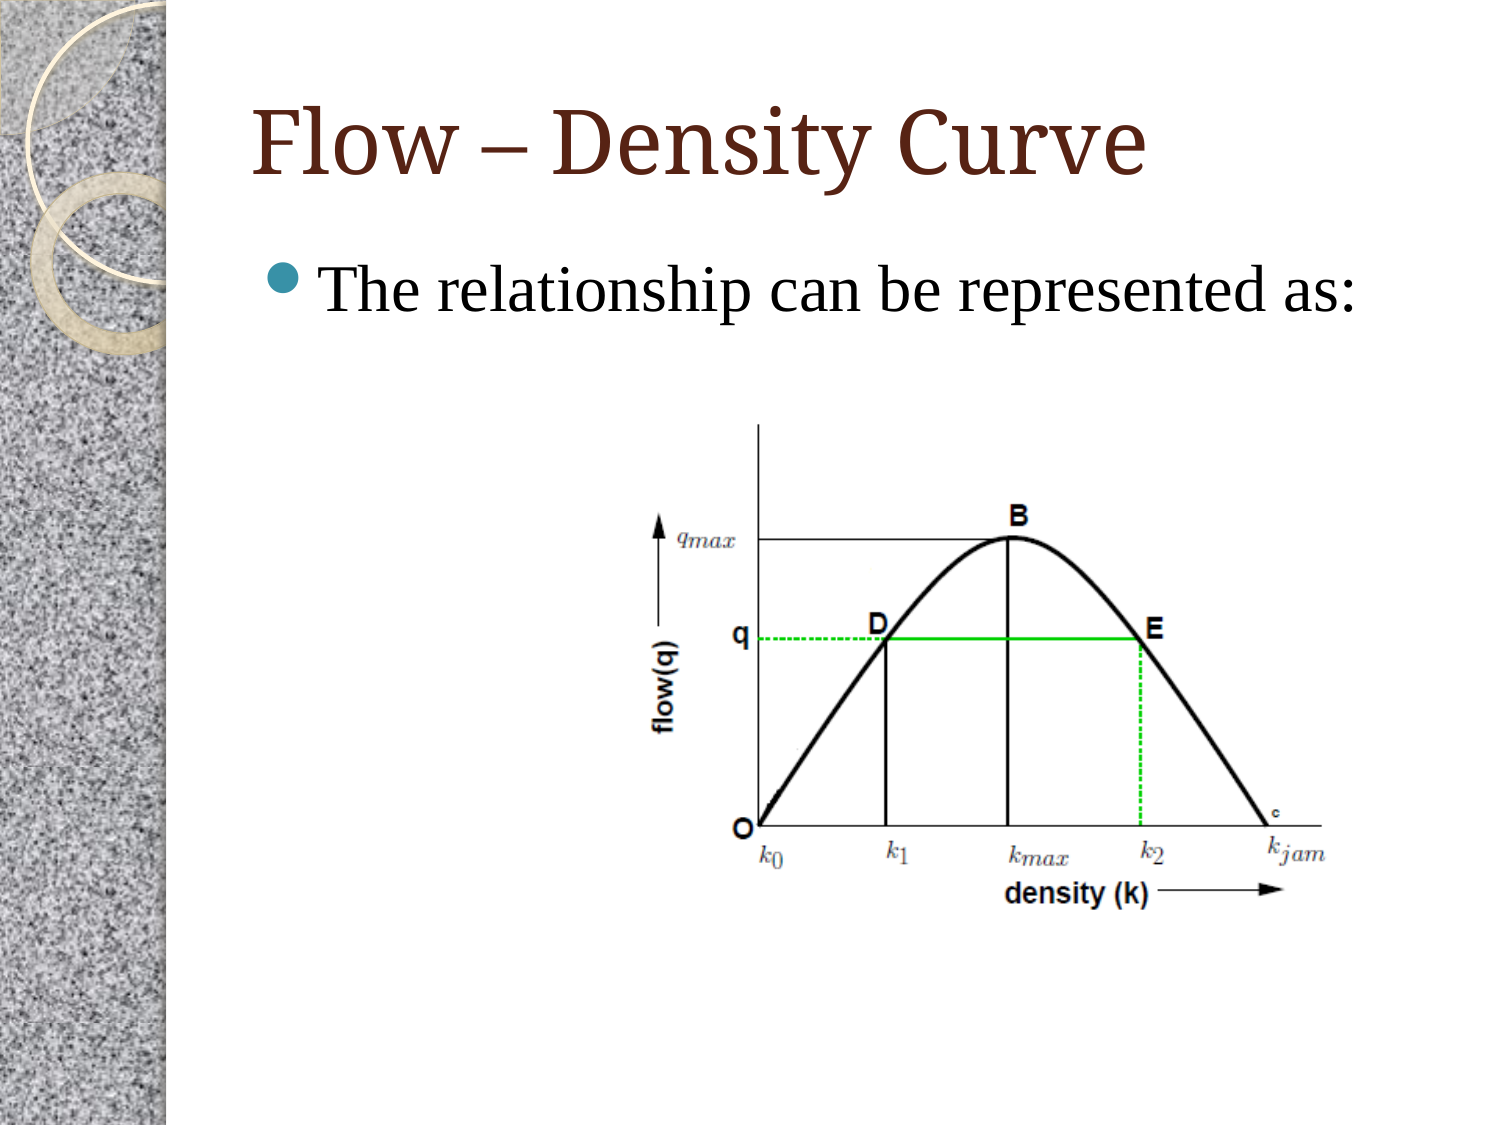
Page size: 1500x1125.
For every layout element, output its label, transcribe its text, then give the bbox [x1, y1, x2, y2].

picture [53, 241, 160, 332]
picture [62, 195, 160, 280]
picture [32, 13, 160, 207]
picture [599, 412, 1433, 935]
title Flow – Density Curve [235, 45, 1466, 233]
picture [0, 134, 166, 1125]
picture [136, 0, 164, 4]
list The relationship can be represented as: [235, 237, 1466, 1025]
